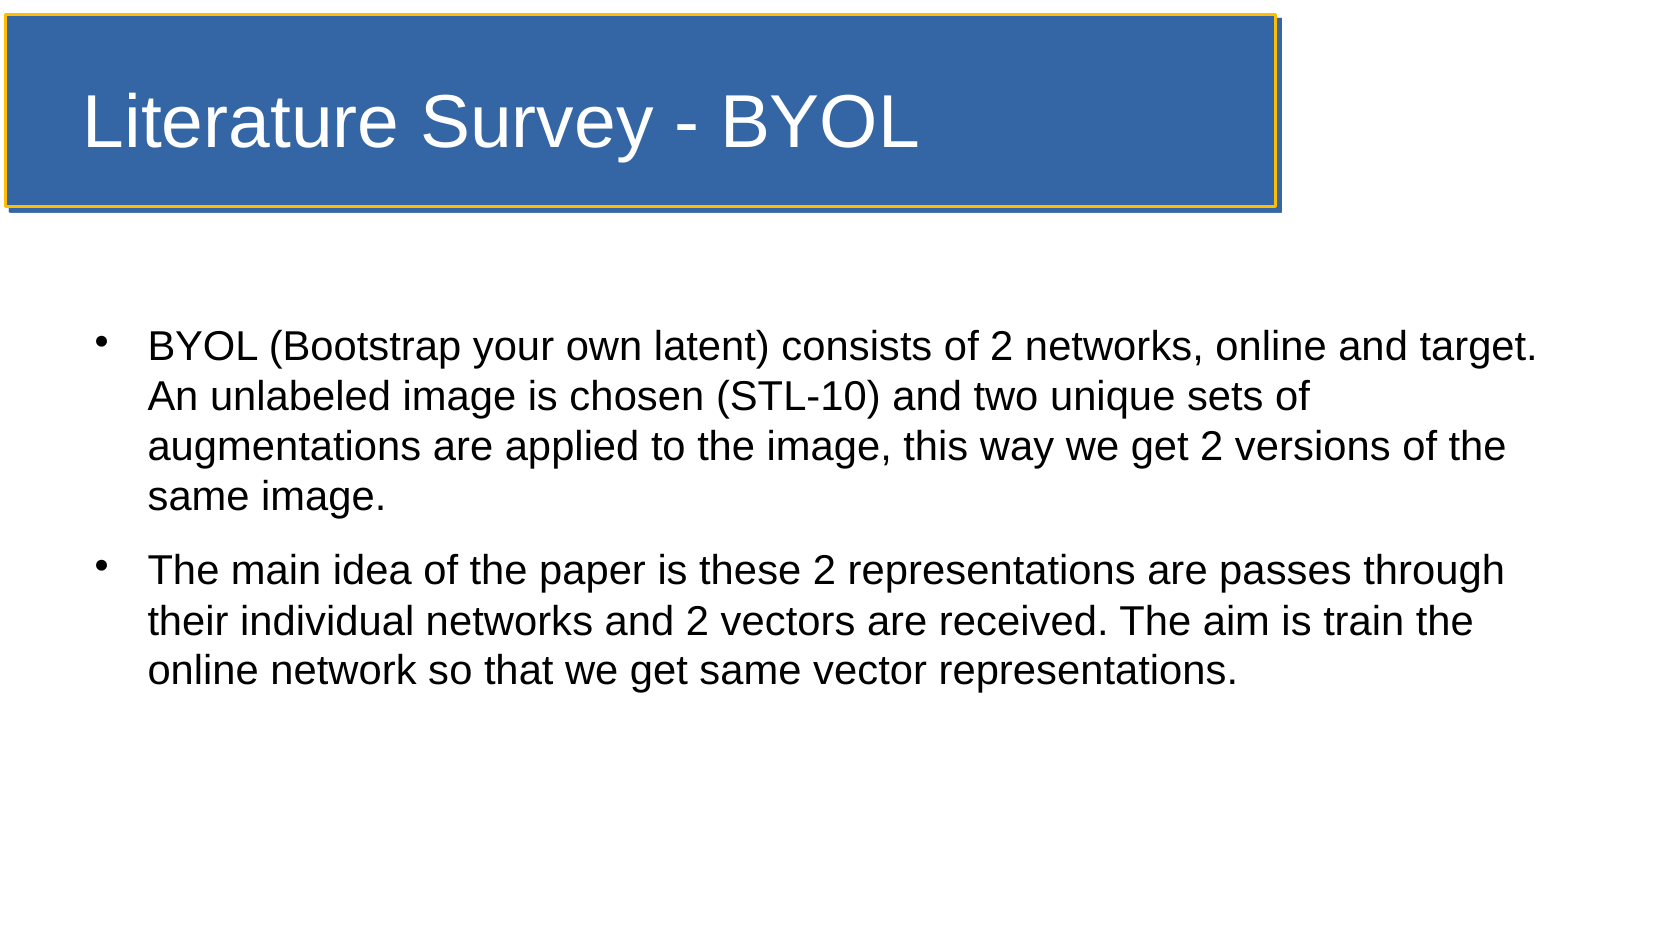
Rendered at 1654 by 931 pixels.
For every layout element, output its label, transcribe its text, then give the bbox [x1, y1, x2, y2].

text_box BYOL (Bootstrap your own latent) consists of 2 networks, online and target. An unlabeled image is chosen (STL-10) and two unique sets of augmentations are applied to the image, this way we get 2 versions of the same image. The main idea of the paper is these 2 representations are passes through their individual networks and 2 vectors are received. The aim is train the online network so that we get same vector representations. [76, 318, 1553, 880]
text_box Literature Survey - BYOL [82, 44, 1235, 192]
